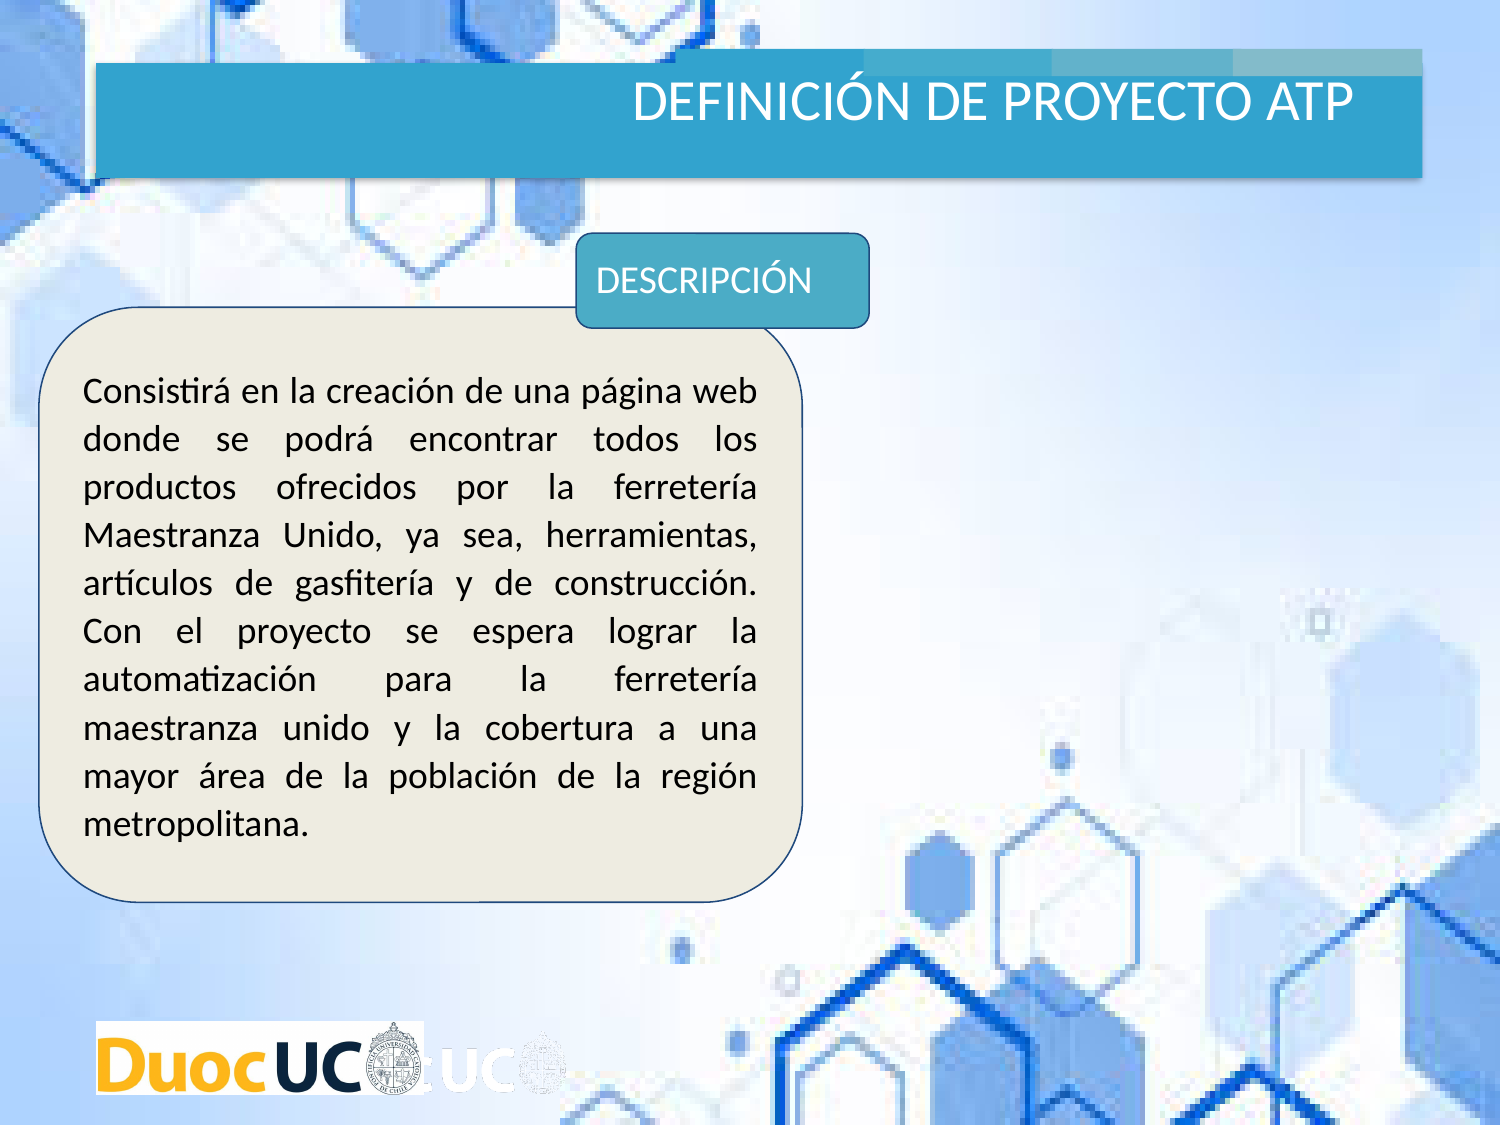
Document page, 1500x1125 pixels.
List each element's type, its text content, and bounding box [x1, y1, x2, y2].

text_box DESCRIPCIÓN [576, 233, 870, 329]
text_box DEFINICIÓN DE PROYECTO ATP [617, 54, 1381, 185]
text_box Consistirá en la creación de una página web donde se podrá encontrar todos los productos ofrecidos por la ferretería Maestranza Unido, ya sea, herramientas, artículos de gasfitería y de construcción. Con el proyecto se espera lograr la automatización para la ferretería maestranza unido y la cobertura a una mayor área de la población de la región metropolitana. [38, 307, 803, 903]
picture [0, 0, 1500, 1125]
